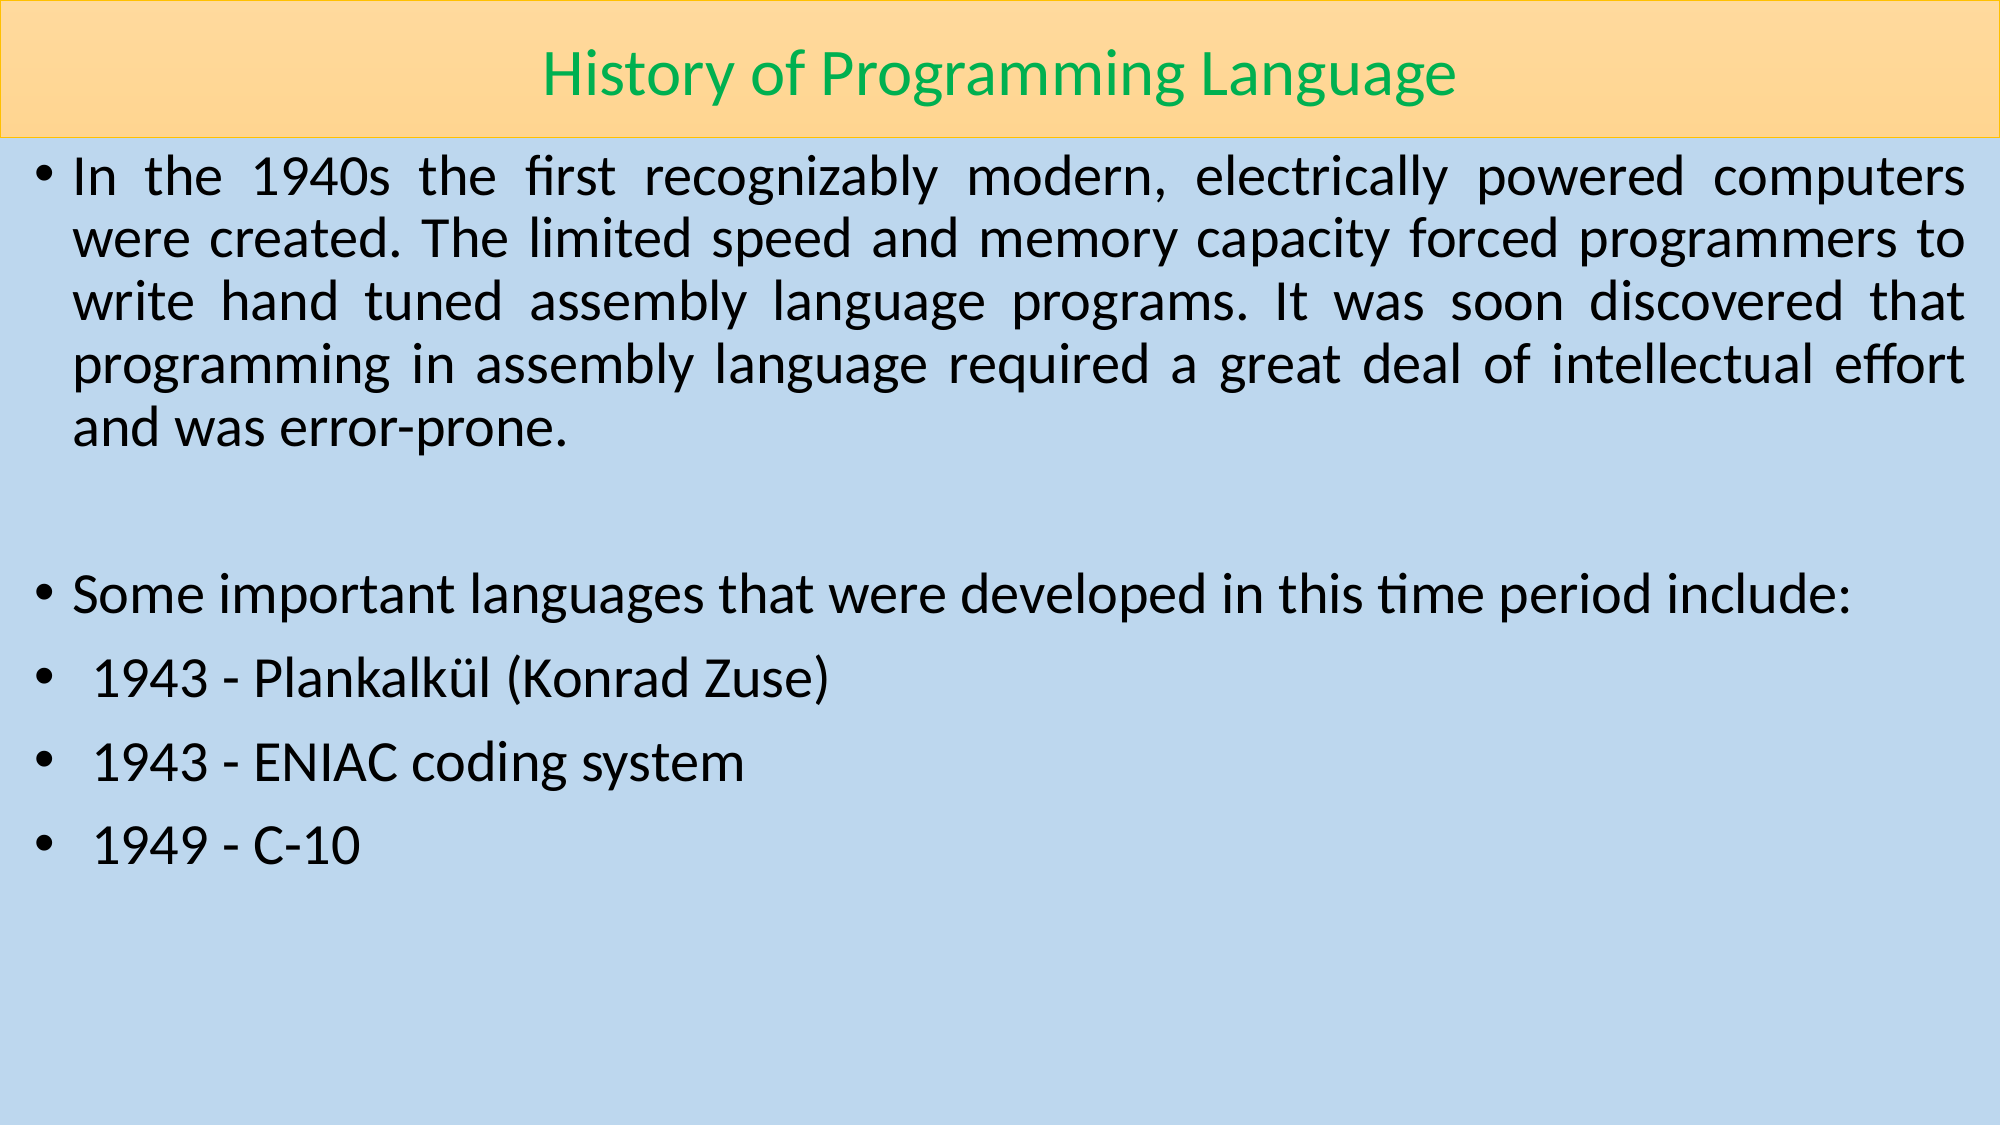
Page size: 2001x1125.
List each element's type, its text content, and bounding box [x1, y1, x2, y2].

text_box In the 1940s the first recognizably modern, electrically powered computers were created. The limited speed and memory capacity forced programmers to write hand tuned assembly language programs. It was soon discovered that programming in assembly language required a great deal of intellectual effort and was error-prone. Some important languages that were developed in this time period include: 1943 - Plankalkül (Konrad Zuse) 1943 - ENIAC coding system 1949 - C-10 [19, 137, 1983, 980]
title History of Programming Language [0, 0, 2000, 138]
